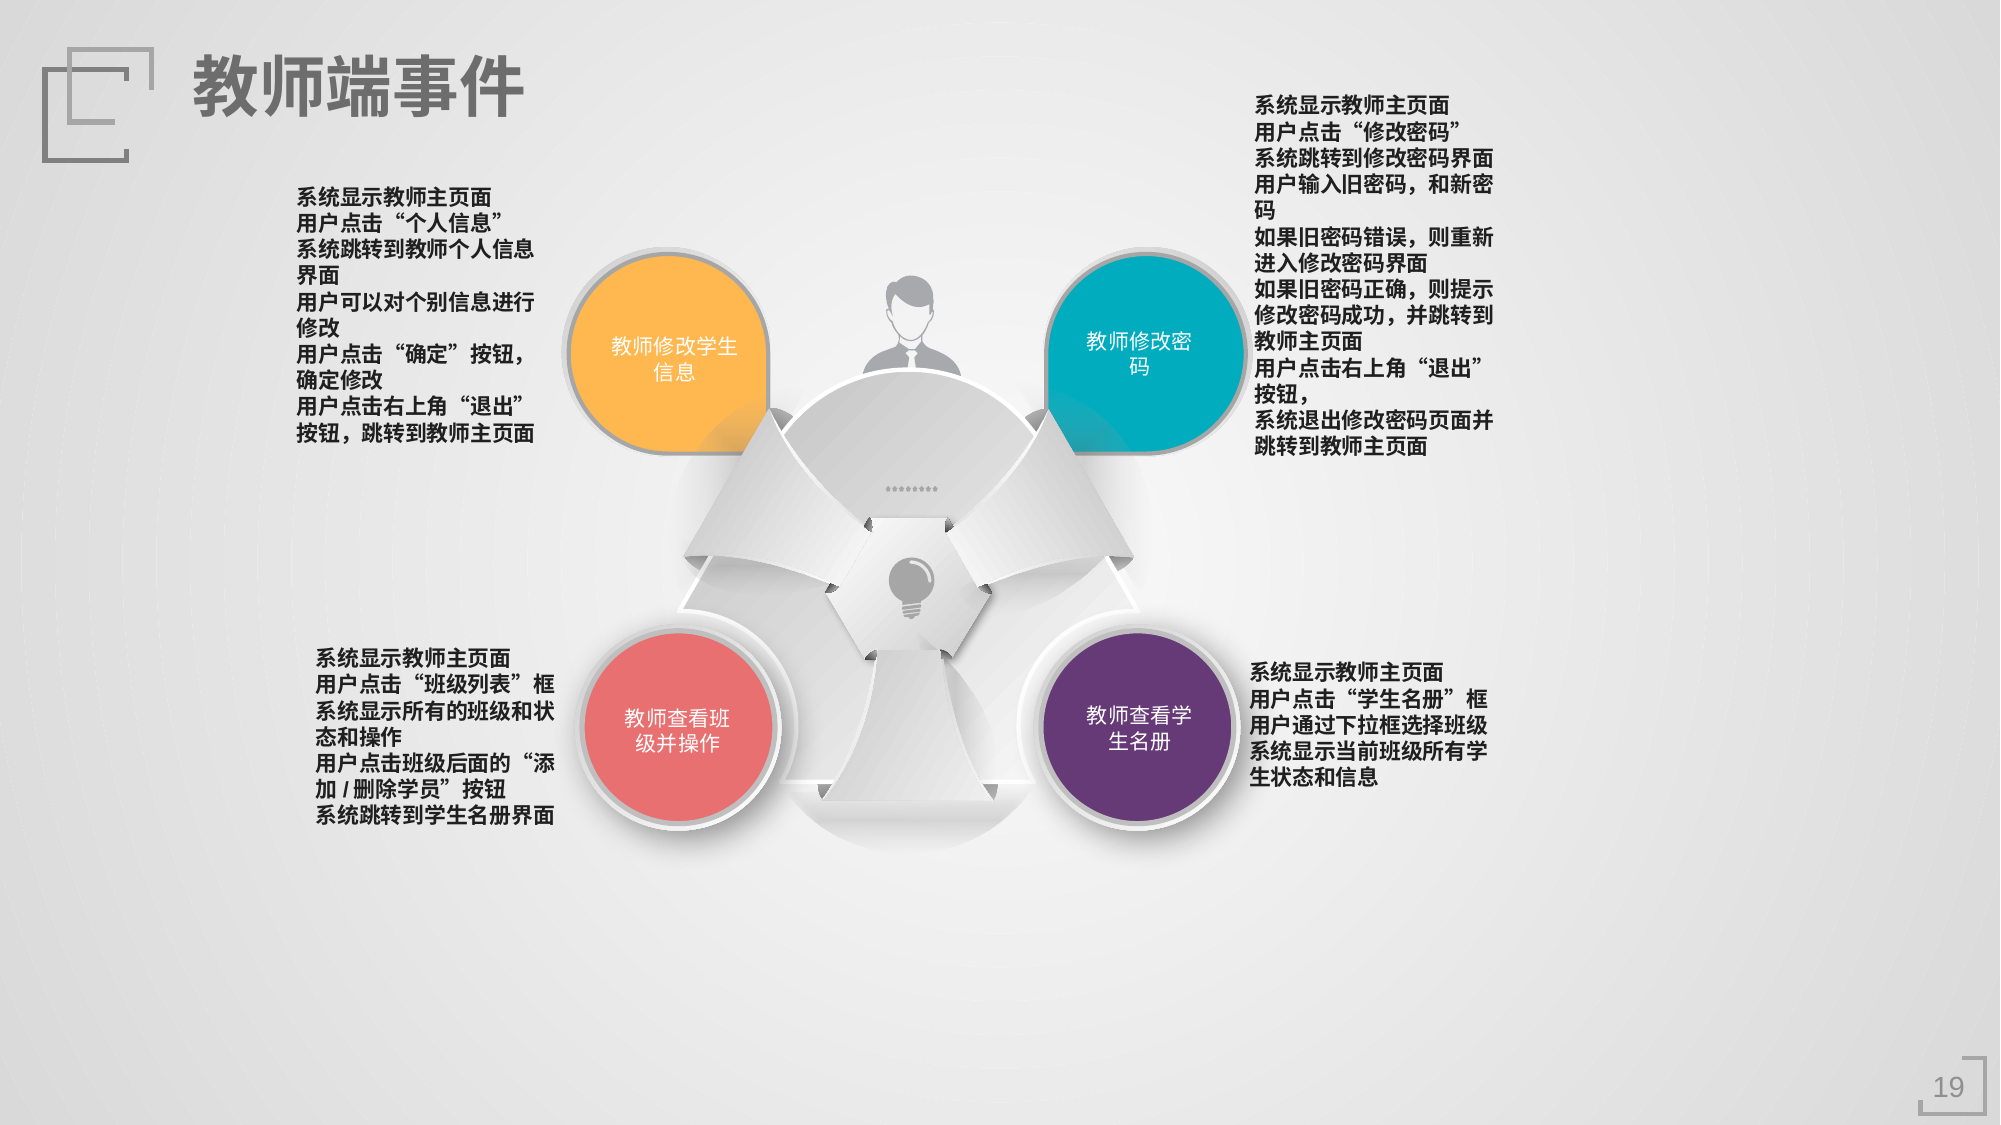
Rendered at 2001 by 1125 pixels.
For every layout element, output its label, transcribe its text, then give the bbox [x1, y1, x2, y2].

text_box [574, 624, 782, 831]
text_box 教师端事件 [177, 36, 542, 132]
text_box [669, 270, 1154, 854]
text_box 系统显示教师主页面 用户点击“修改密码” 系统跳转到修改密码界面 用户输入旧密码，和新密码 如果旧密码错误，则重新进入修改密码界面 如果旧密码正确，则提示修改密码成功，并跳转到教师主页面 用户点击右上角“退出”按钮， 系统退出修改密码页面并跳转到教师主页面 [1240, 84, 1517, 467]
text_box 系统显示教师主页面 用户点击“学生名册”框 用户通过下拉框选择班级 系统显示当前班级所有学生状态和信息 [1241, 651, 1511, 798]
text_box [1043, 246, 1253, 457]
text_box 系统显示教师主页面 用户点击“班级列表”框 系统显示所有的班级和状态和操作 用户点击班级后面的“添加/删除学员”按钮 系统跳转到学生名册界面 [301, 637, 578, 836]
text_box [1033, 624, 1241, 831]
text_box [561, 246, 771, 457]
text_box 系统显示教师主页面 用户点击“个人信息” 系统跳转到教师个人信息界面 用户可以对个别信息进行修改 用户点击“确定”按钮，确定修改 用户点击右上角“退出”按钮，跳转到教师主页面 [281, 176, 559, 454]
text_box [885, 485, 938, 493]
